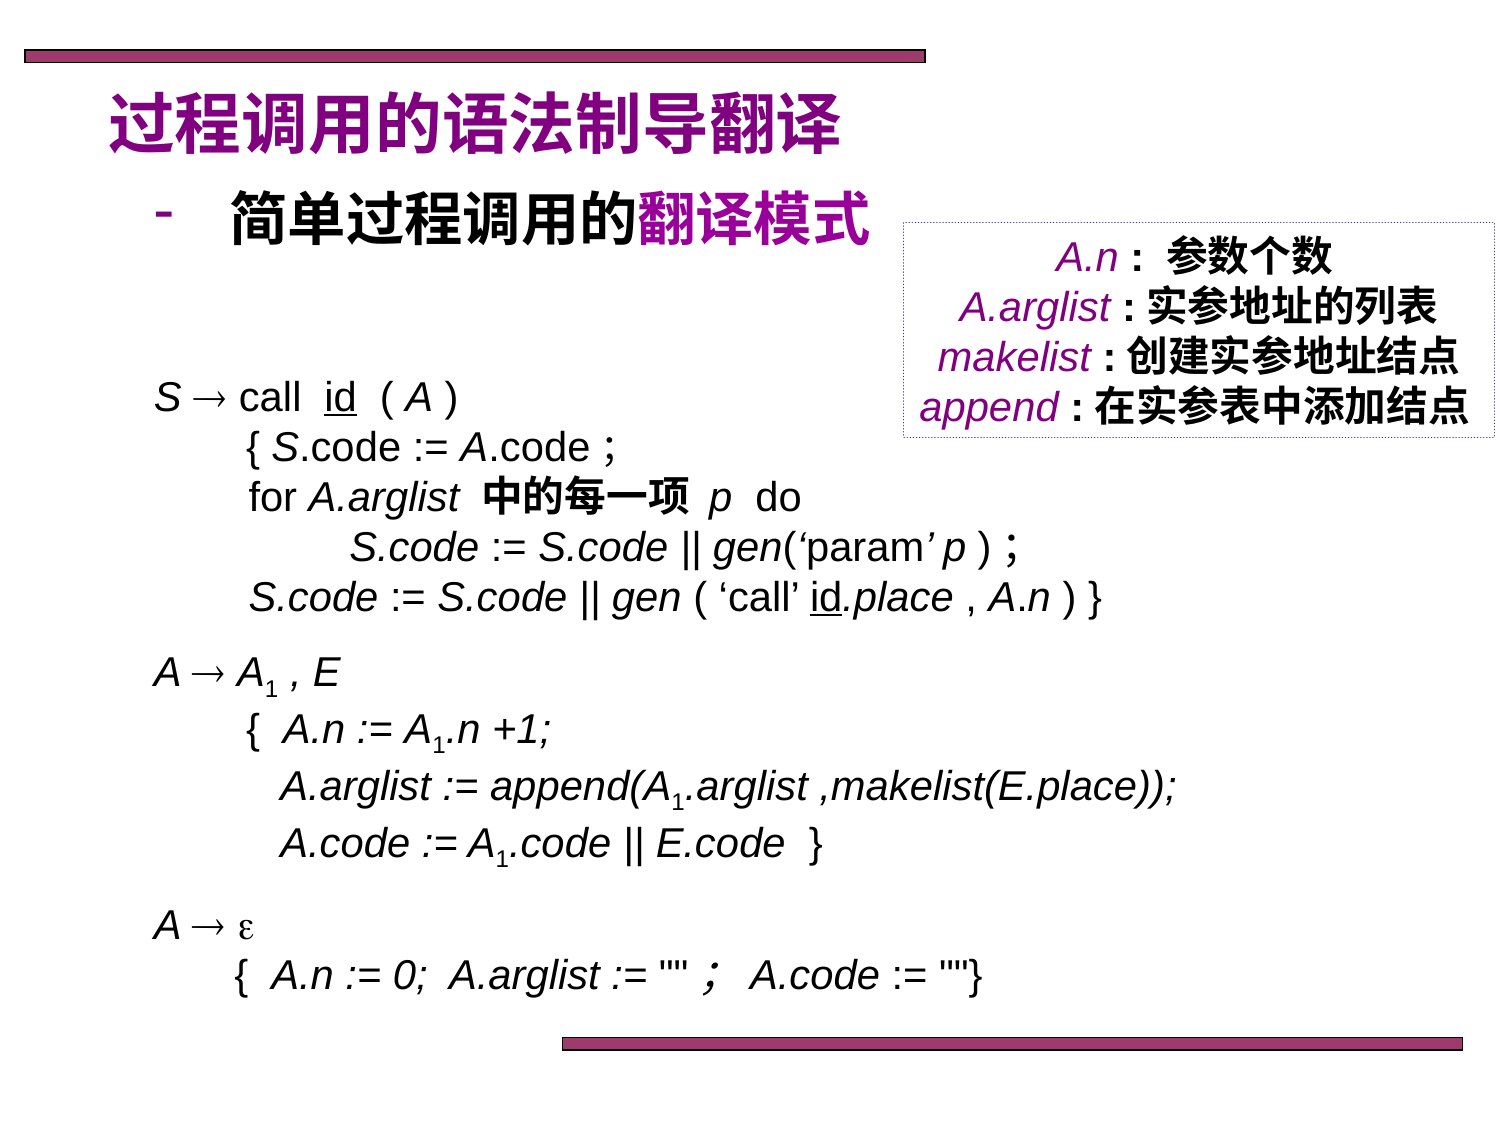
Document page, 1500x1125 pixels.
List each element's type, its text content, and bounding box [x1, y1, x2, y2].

text_box S  call id ( A ) { S.code := A.code； for A.arglist 中的每一项 p do S.code := S.code || gen(‘param’ p )； S.code := S.code || gen ( ‘call’ id.place , A.n ) } A  A1 , E { A.n := A1.n +1; A.arglist := append(A1.arglist ,makelist(E.place)); A.code := A1.code || E.code } A   { A.n := 0; A.arglist := ""；A.code := ""} [139, 362, 1254, 1005]
text_box A.n : 参数个数 A.arglist :实参地址的列表 makelist :创建实参地址结点 append :在实参表中添加结点 [903, 222, 1495, 438]
text_box 过程调用的语法制导翻译 [62, 74, 1425, 170]
text_box 简单过程调用的翻译模式 [139, 174, 1428, 260]
